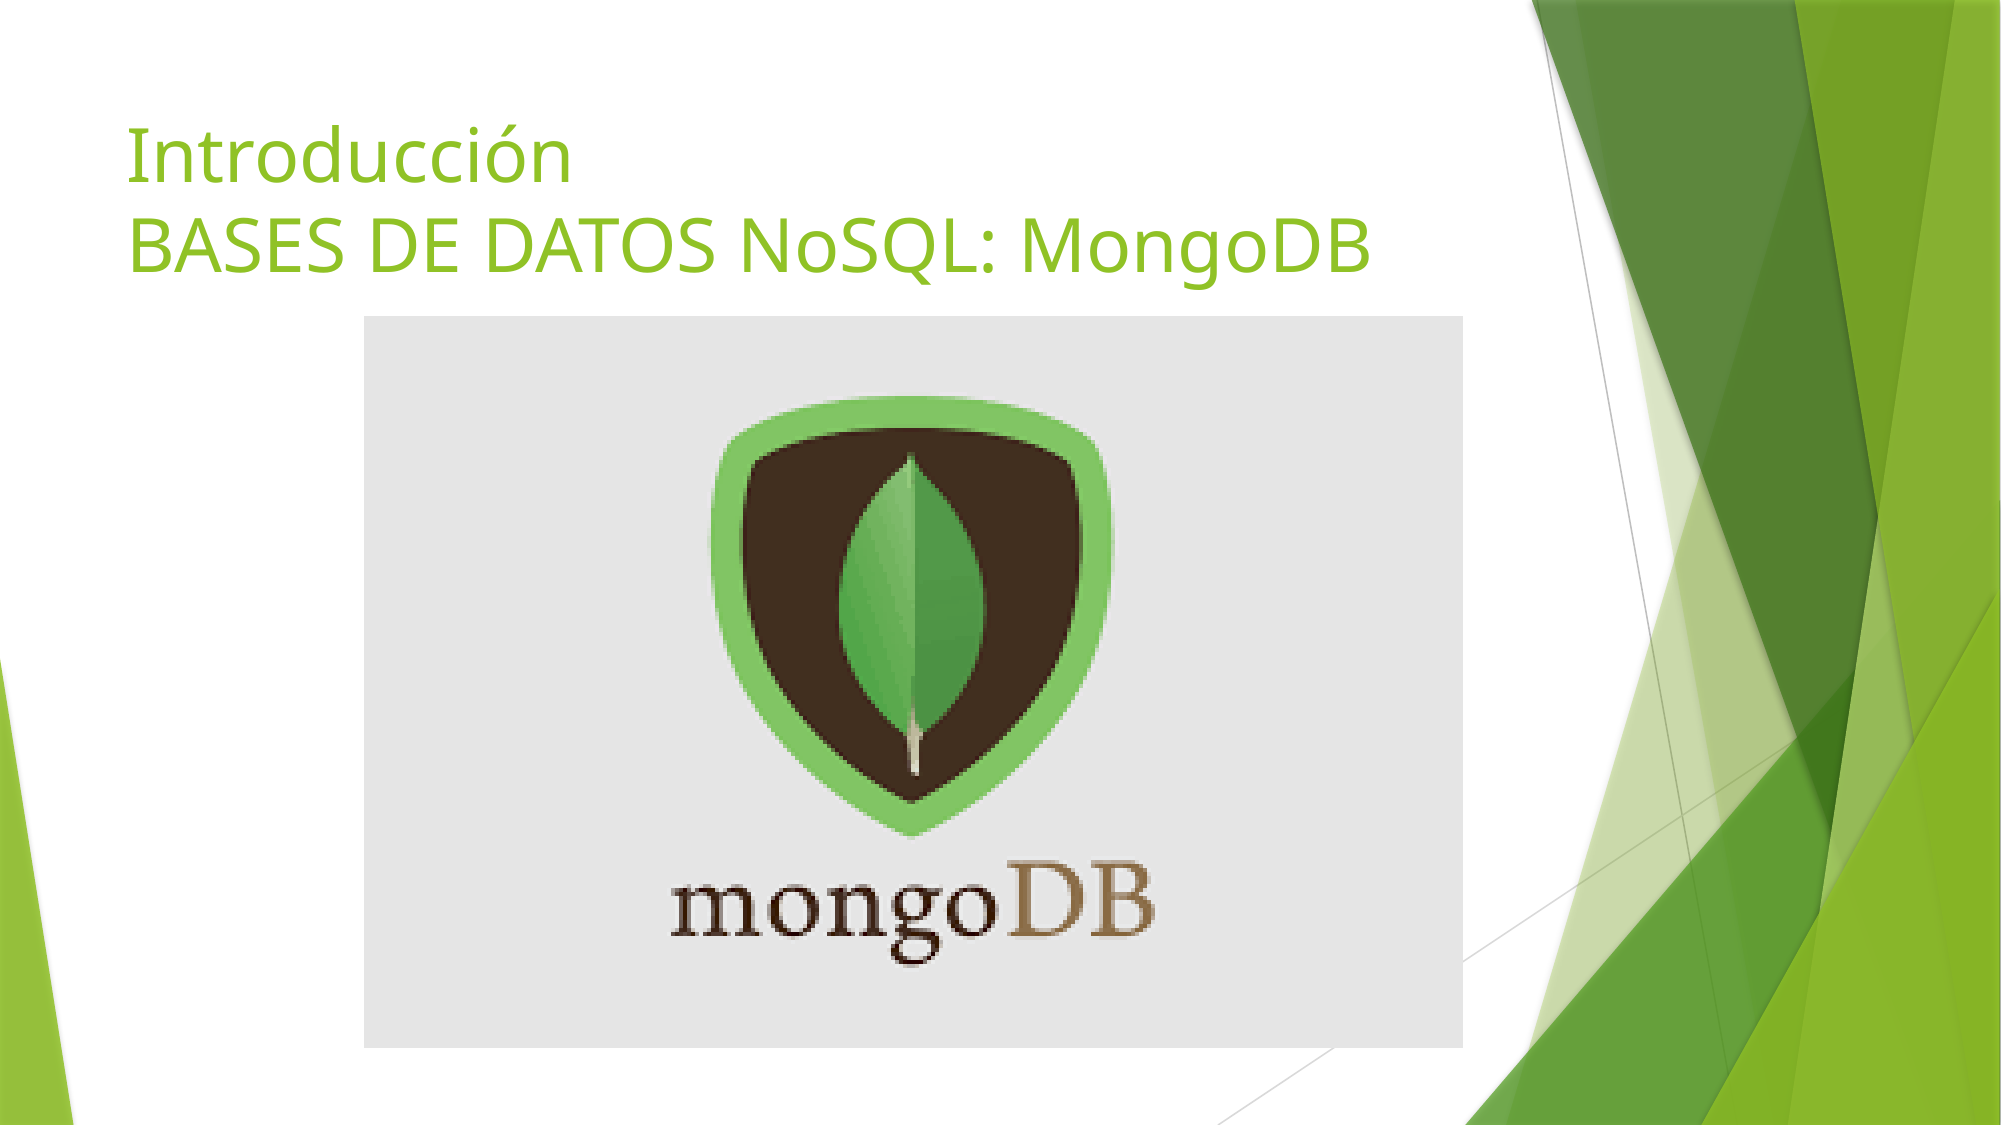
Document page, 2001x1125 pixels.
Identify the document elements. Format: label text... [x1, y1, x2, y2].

title Introducción BASES DE DATOS NoSQL: MongoDB [111, 99, 1522, 317]
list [364, 316, 1464, 1048]
